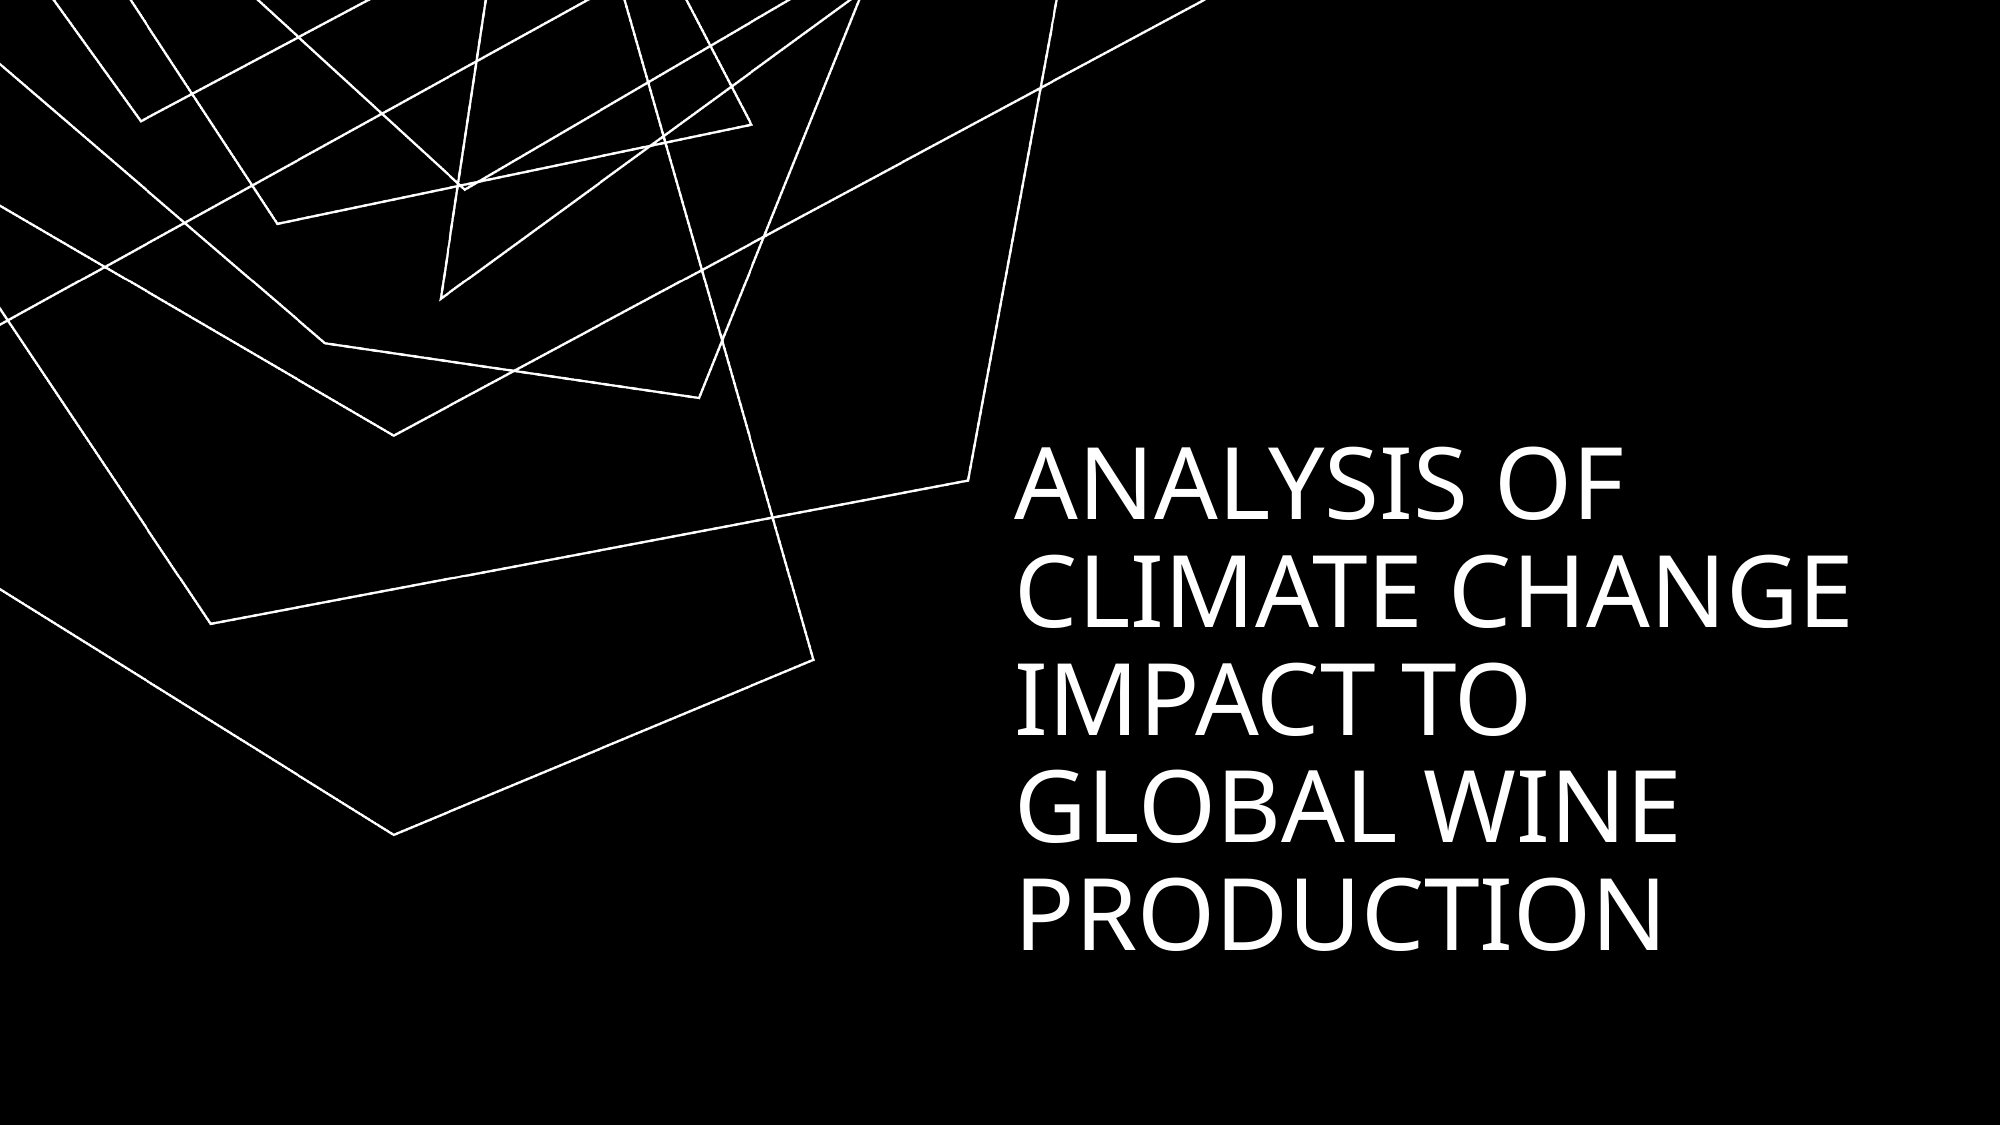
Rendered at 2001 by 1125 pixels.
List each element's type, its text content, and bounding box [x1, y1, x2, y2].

title ANALYSIS OF CLIMATE CHANGE IMPACT TO GLOBAL WINE PRODUCTION [999, 455, 1931, 980]
picture [0, 0, 1356, 873]
